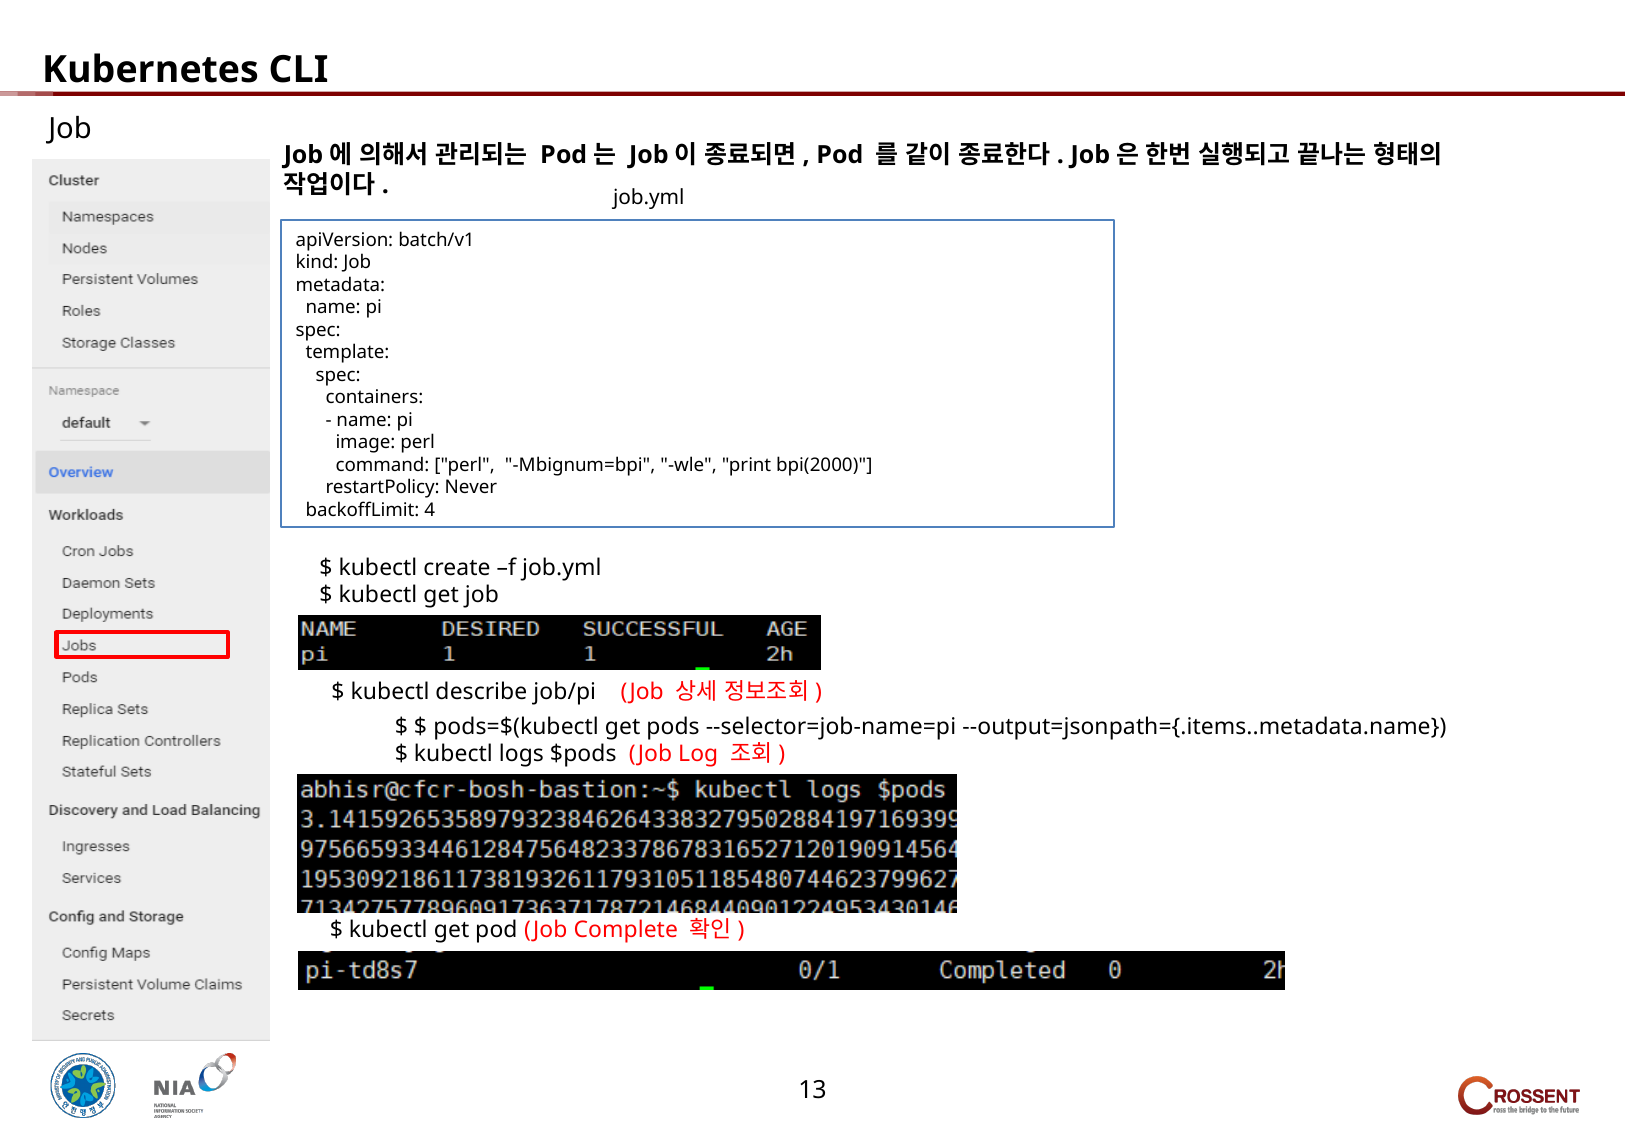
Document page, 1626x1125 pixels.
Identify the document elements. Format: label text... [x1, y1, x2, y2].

picture [298, 615, 821, 670]
picture [154, 1053, 236, 1118]
text_box $ kubectl create –f job.yml $ kubectl get job [304, 544, 618, 614]
text_box job.yml [598, 176, 700, 217]
text_box Kubernetes CLI [26, 14, 1490, 121]
text_box apiVersion: batch/v1 kind: Job metadata: name: pi spec: template: spec: containers: - name: pi image: perl command: ["perl", "-Mbignum=bpi", "-wle", "print bpi(2000)"] restartPolicy: Never backoffLimit: 4 [280, 220, 1114, 528]
picture [297, 774, 958, 913]
picture [32, 159, 270, 1042]
text_box $ $ pods=$(kubectl get pods --selector=job-name=pi --output=jsonpath={.items..metadata.name}) $ kubectl logs $pods (Job Log 조회) [380, 704, 1464, 774]
text_box Job [33, 101, 108, 152]
picture [1458, 1076, 1580, 1115]
picture [298, 951, 1285, 990]
text_box $ kubectl get pod (Job Complete 확인) [315, 921, 760, 950]
picture [50, 1053, 121, 1118]
text_box $ kubectl describe job/pi (Job 상세 정보조회) [316, 668, 838, 712]
text_box Job에 의해서 관리되는 Pod는 Job이 종료되면, Pod 를 같이 종료한다. Job은 한번 실행되고 끝나는 형태의 작업이다. [269, 131, 1533, 206]
